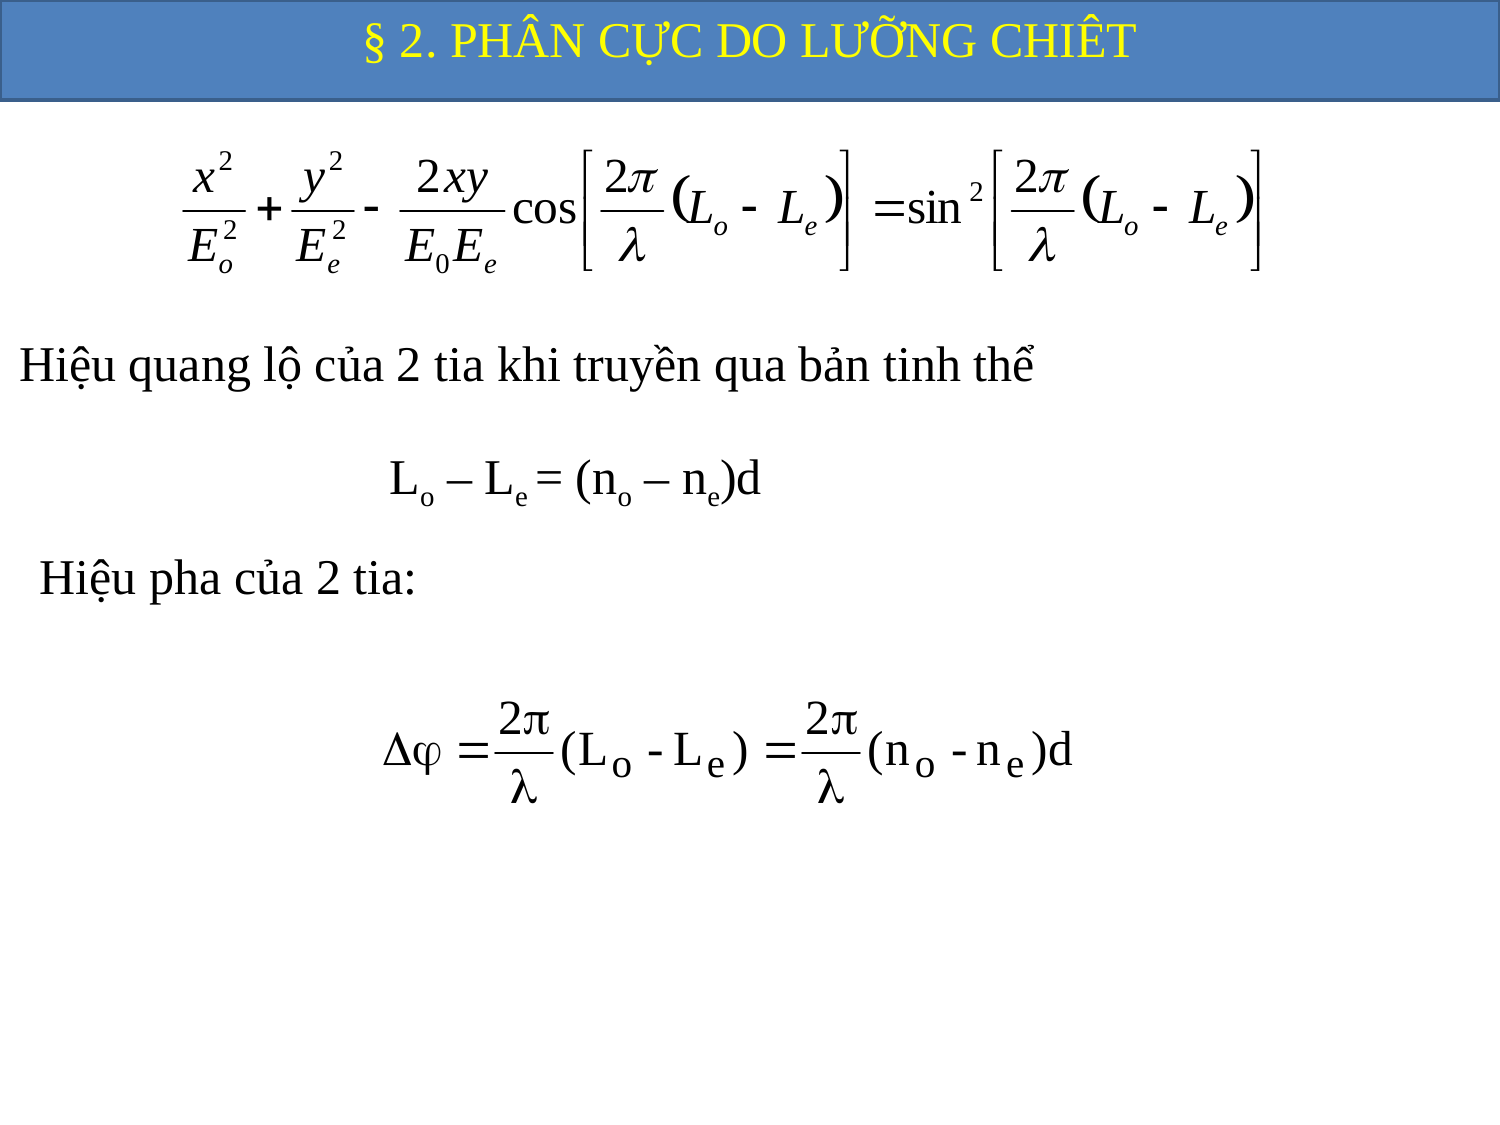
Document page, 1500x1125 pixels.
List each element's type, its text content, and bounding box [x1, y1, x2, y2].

text_box § 2. PHÂN CỰC DO LƯỠNG CHIÊT [0, 0, 1500, 75]
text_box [174, 137, 1279, 285]
text_box Hiệu quang lộ của 2 tia khi truyền qua bản tinh thể [4, 324, 1117, 399]
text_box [374, 687, 1083, 815]
text_box Hiệu pha của 2 tia: [24, 537, 921, 613]
text_box Lo – Le = (no – ne)d [374, 436, 900, 520]
text_box [0, 75, 1500, 102]
